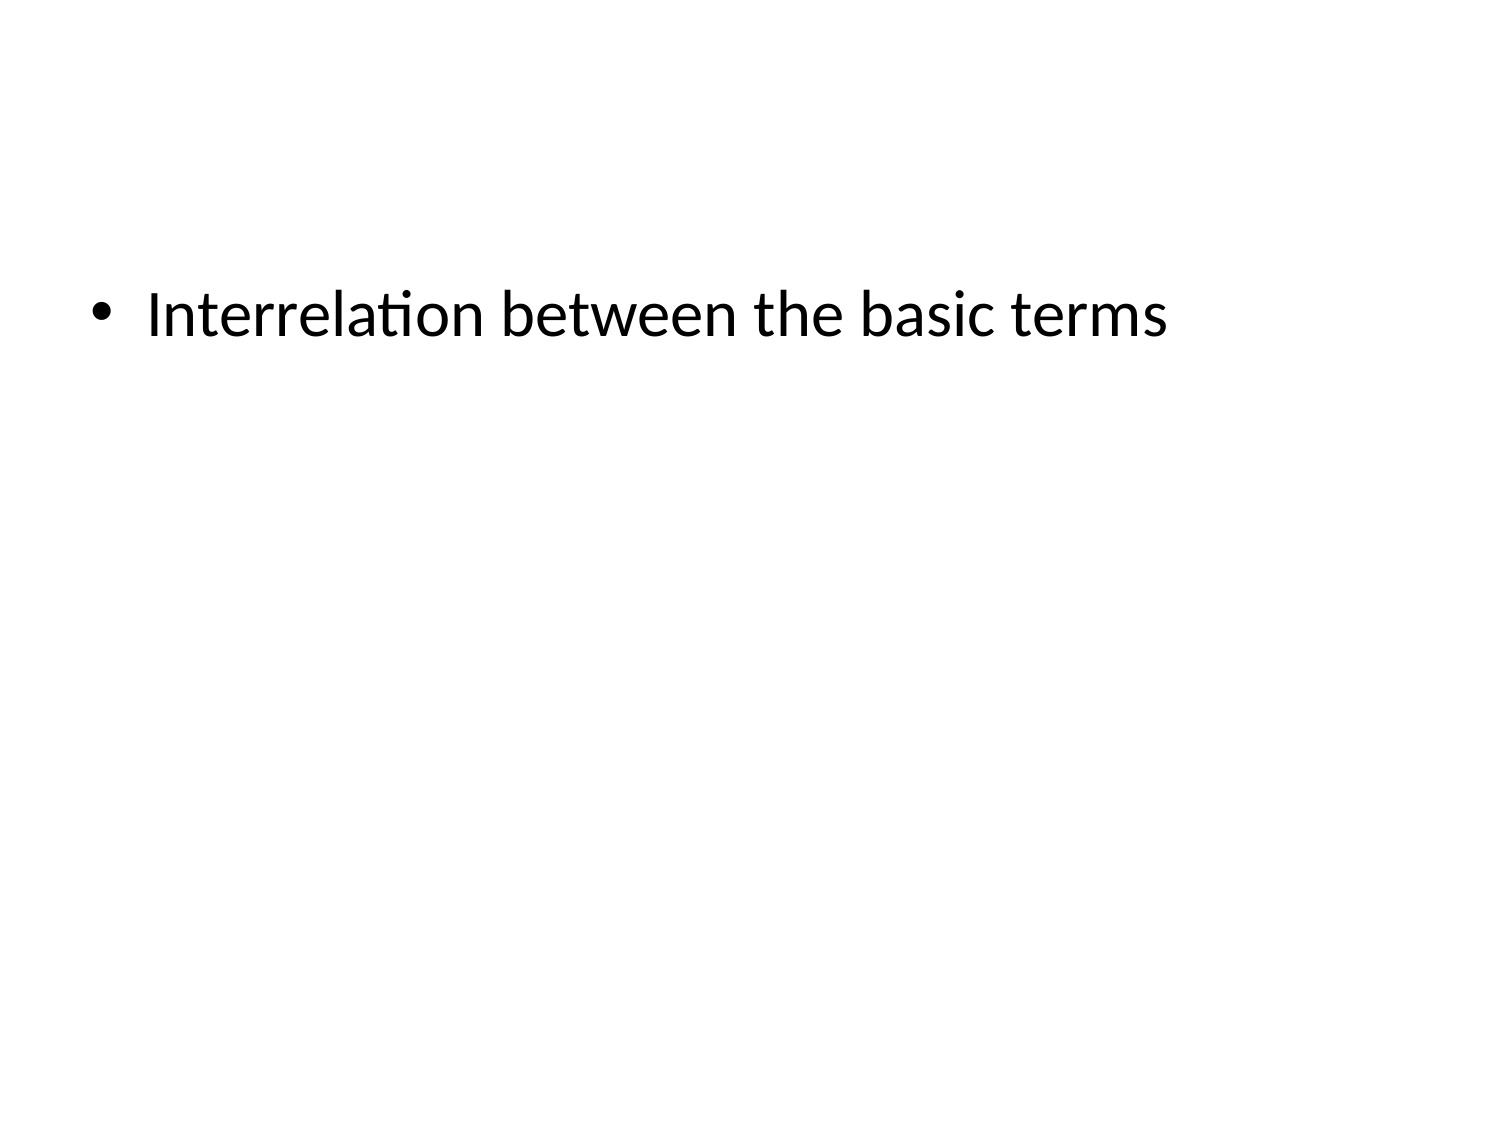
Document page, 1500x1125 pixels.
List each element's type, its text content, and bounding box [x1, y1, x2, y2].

list Interrelation between the basic terms [75, 262, 1425, 1005]
